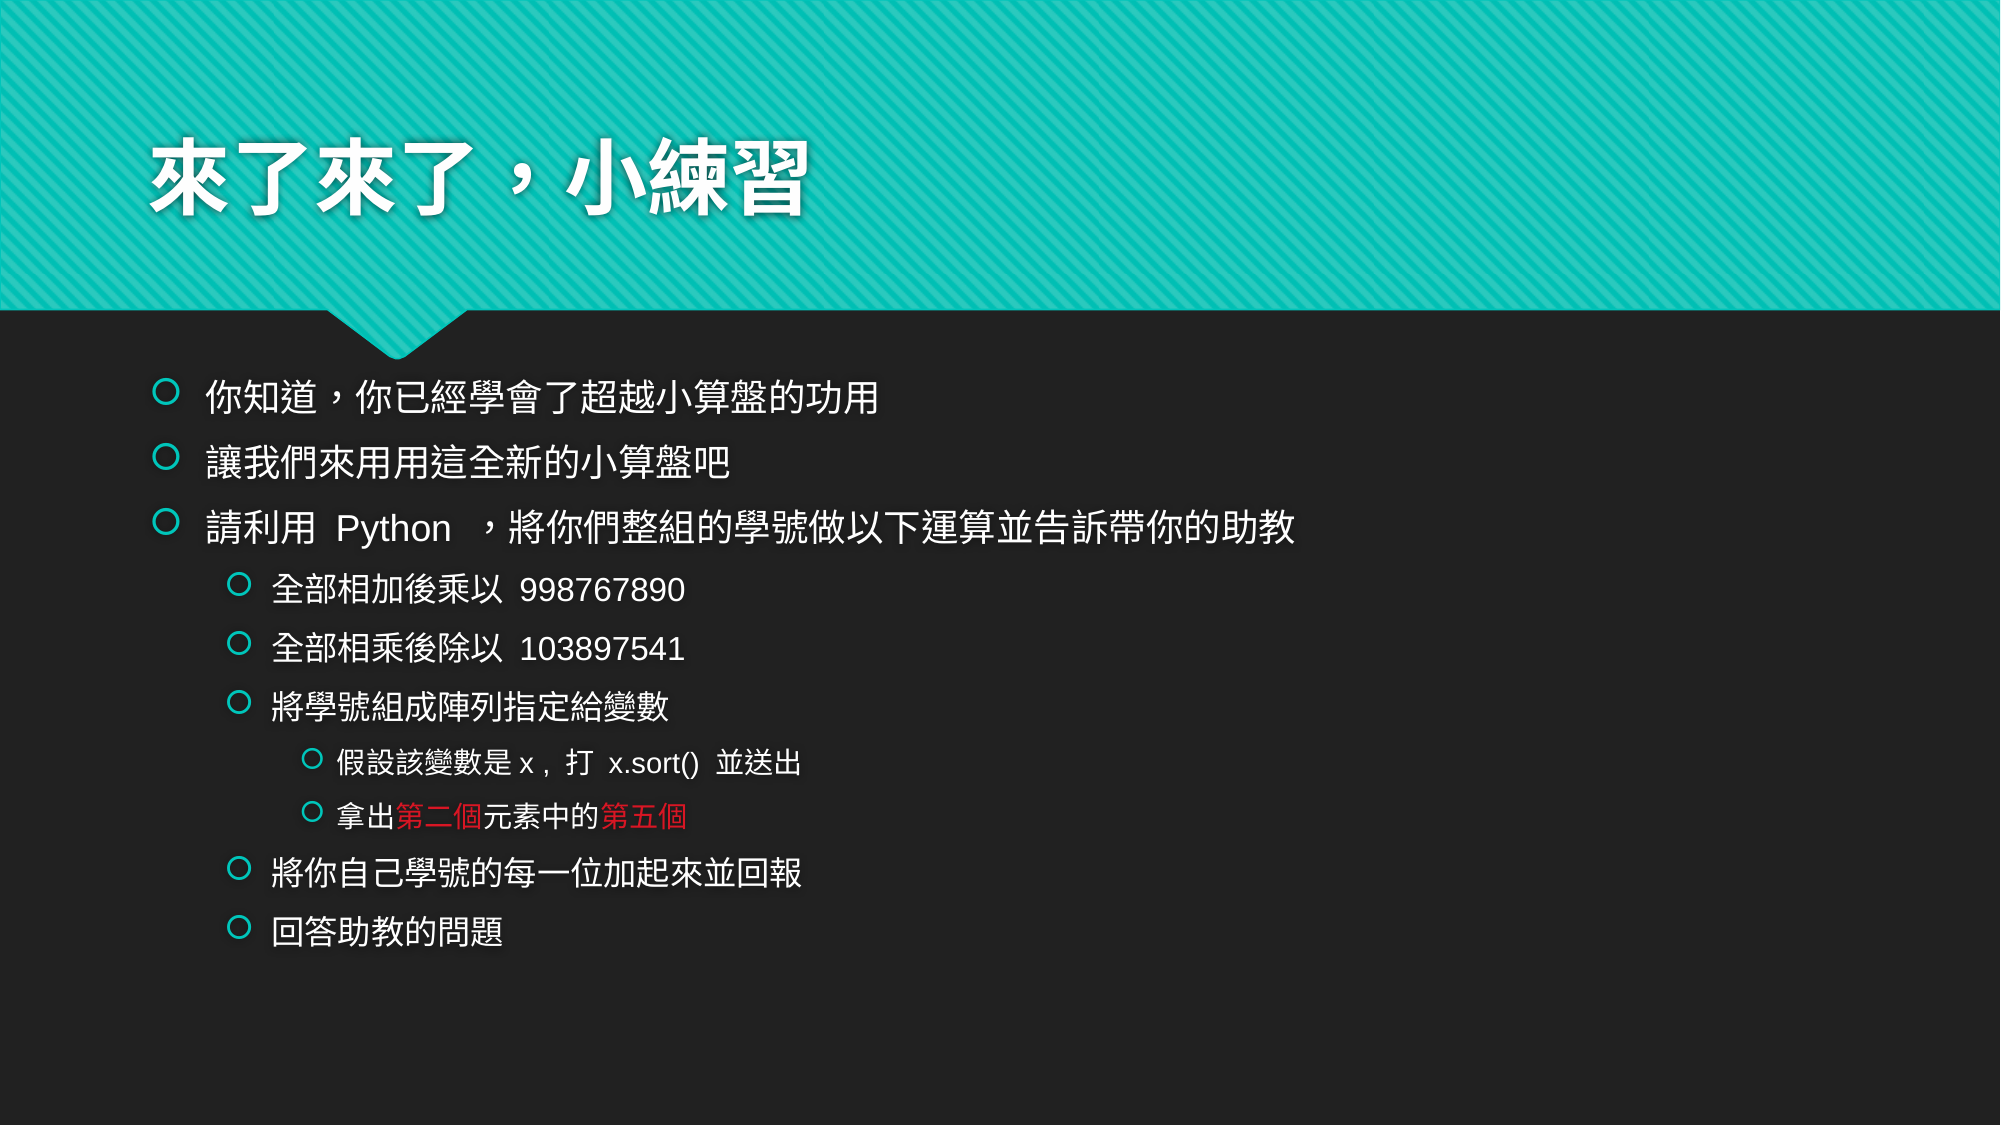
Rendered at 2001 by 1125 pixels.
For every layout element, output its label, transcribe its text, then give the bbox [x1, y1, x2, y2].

title 來了來了，小練習 [132, 73, 1868, 233]
list 你知道，你已經學會了超越小算盤的功用 讓我們來用用這全新的小算盤吧 請利用 Python ，將你們整組的學號做以下運算並告訴帶你的助教 全部相加後乘以 998767890 全部相乘後除以 103897541 將學號組成陣列指定給變數 假設該變數是x , 打 x.sort() 並送出 拿出第二個元素中的第五個 將你自己學號的每一位加起來並回報 回答助教的問題 [134, 364, 1866, 962]
